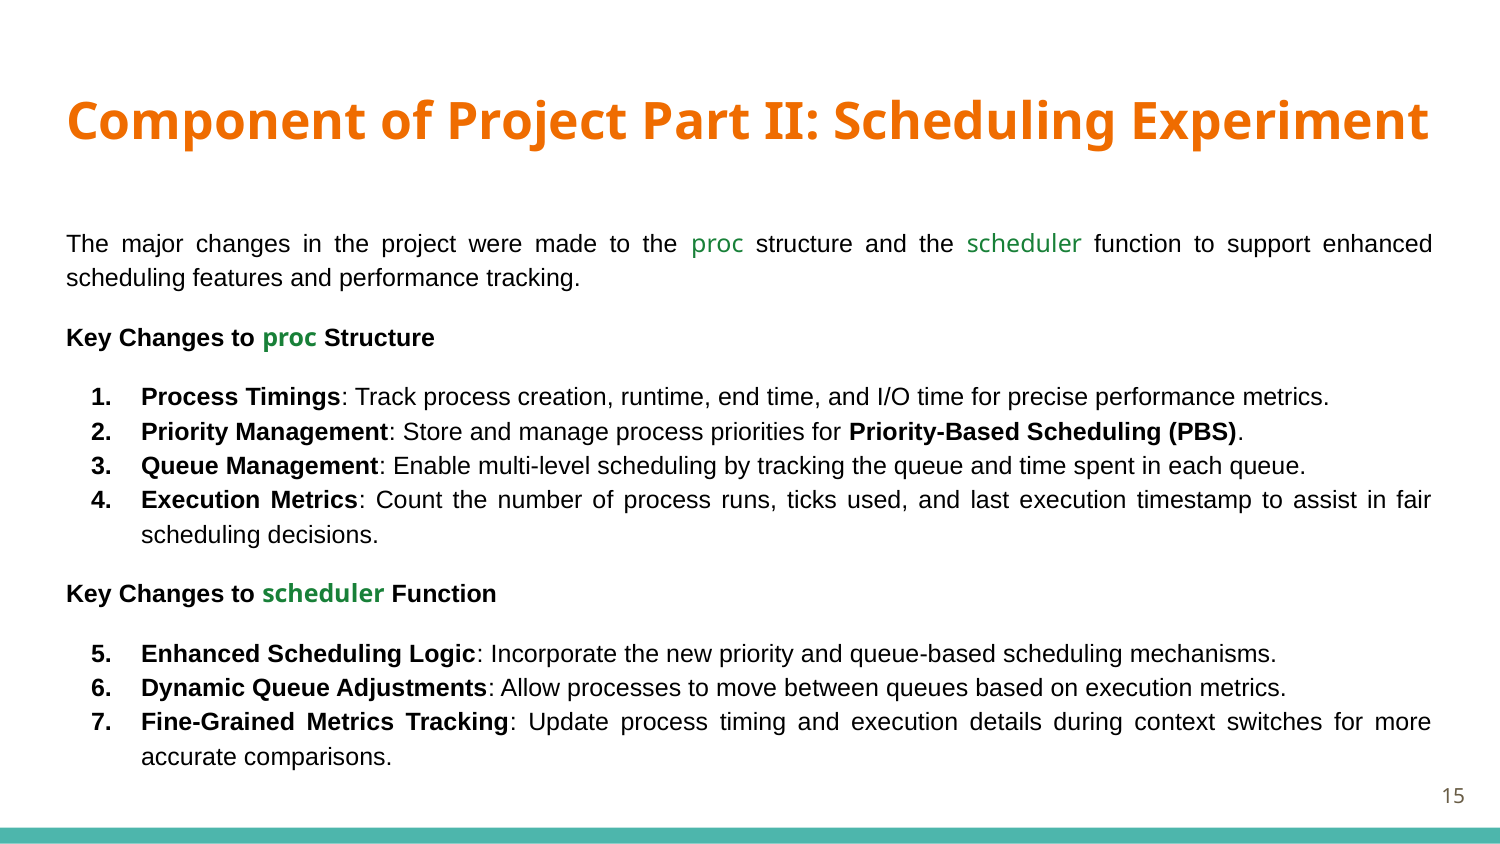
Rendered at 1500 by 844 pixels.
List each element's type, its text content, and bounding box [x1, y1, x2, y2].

slide_number ‹#› [1389, 764, 1480, 830]
title Component of Project Part II: Scheduling Experiment [51, 72, 1449, 189]
list The major changes in the project were made to the proc structure and the scheduler function to support enhanced scheduling features and performance tracking. Key Changes to proc Structure Process Timings: Track process creation, runtime, end time, and I/O time for precise performance metrics. Priority Management: Store and manage process priorities for Priority-Based Scheduling (PBS). Queue Management: Enable multi-level scheduling by tracking the queue and time spent in each queue. Execution Metrics: Count the number of process runs, ticks used, and last execution timestamp to assist in fair scheduling decisions. Key Changes to scheduler Function Enhanced Scheduling Logic: Incorporate the new priority and queue-based scheduling mechanisms. Dynamic Queue Adjustments: Allow processes to move between queues based on execution metrics. Fine-Grained Metrics Tracking: Update process timing and execution details during context switches for more accurate comparisons. [51, 207, 1449, 750]
